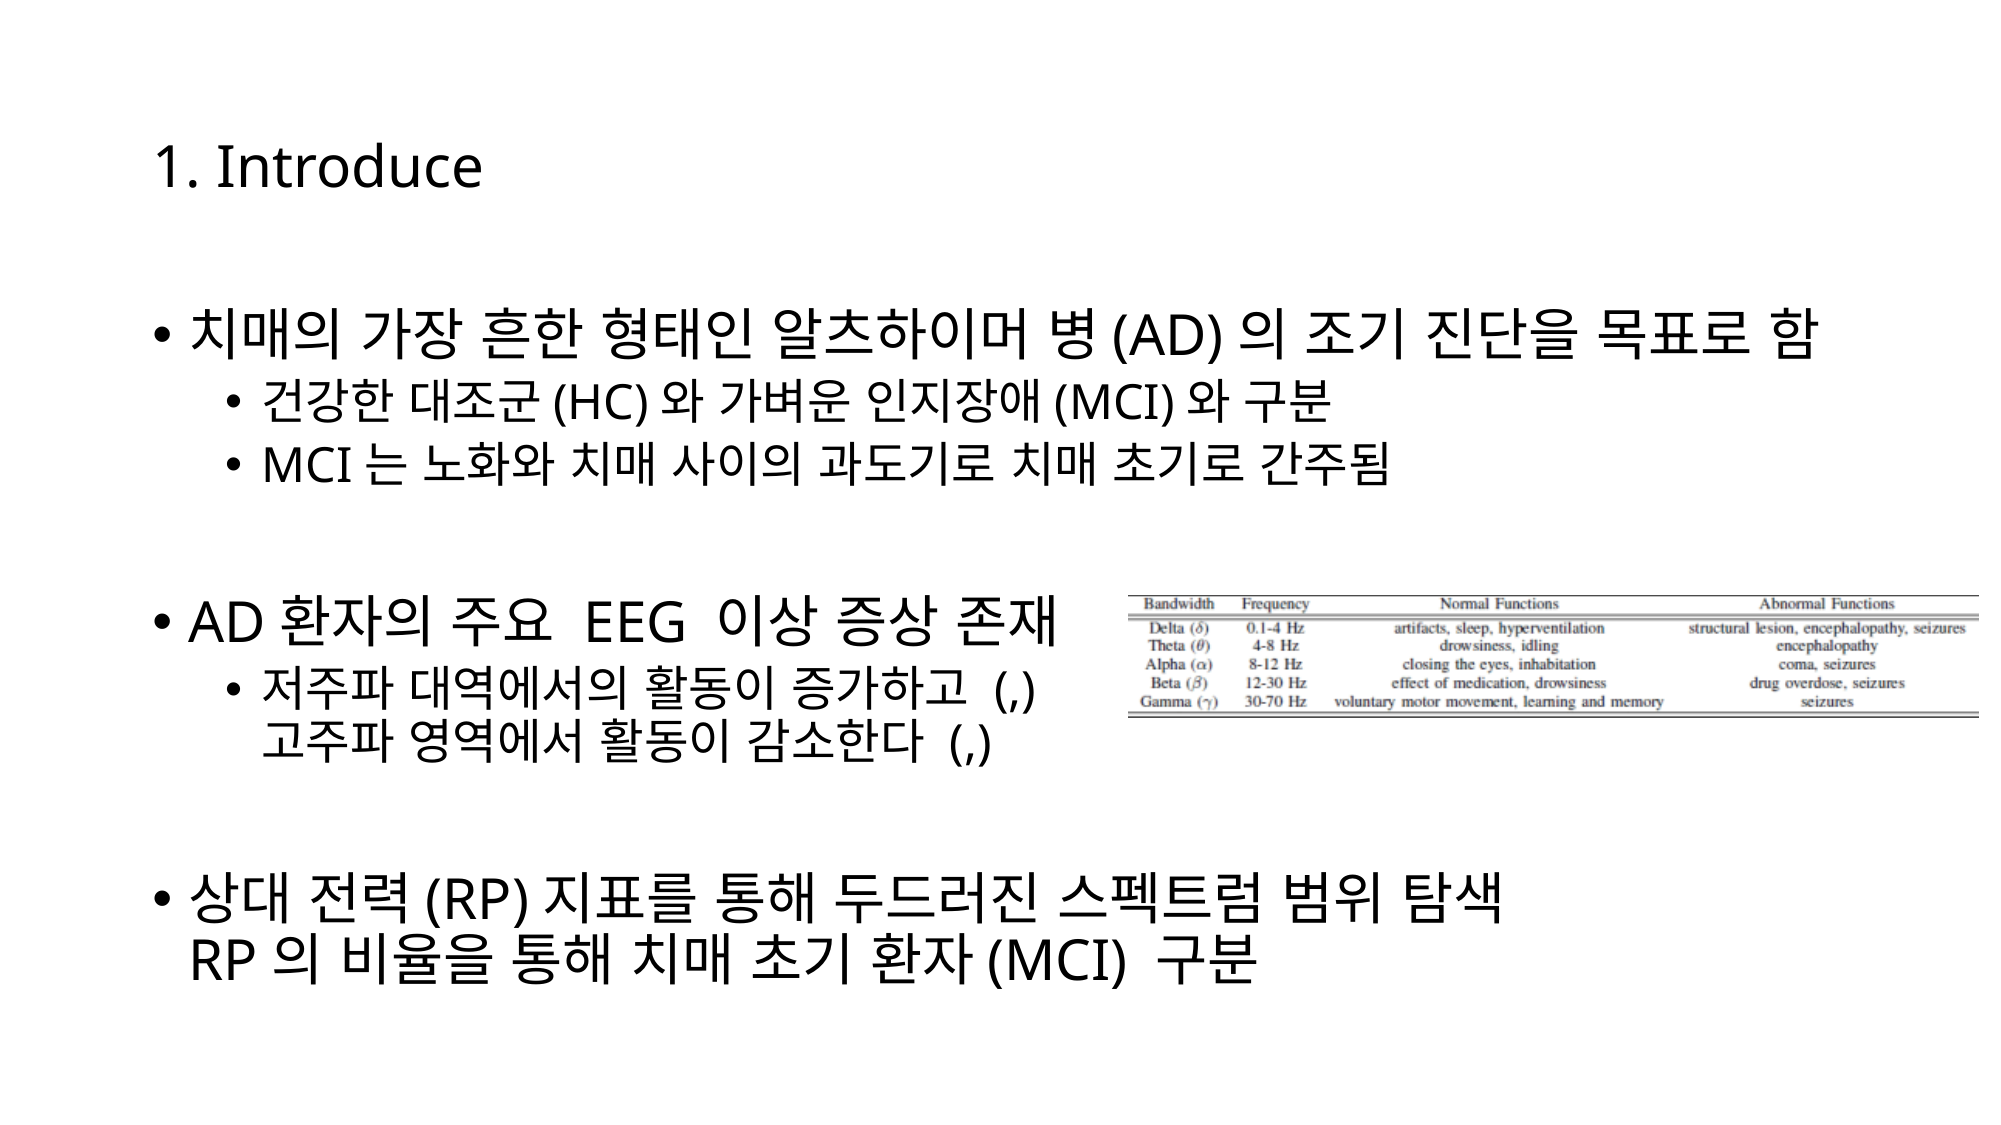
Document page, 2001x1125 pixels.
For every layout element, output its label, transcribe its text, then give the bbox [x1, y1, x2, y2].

picture [1128, 595, 1979, 718]
title 1. Introduce [137, 59, 1863, 278]
